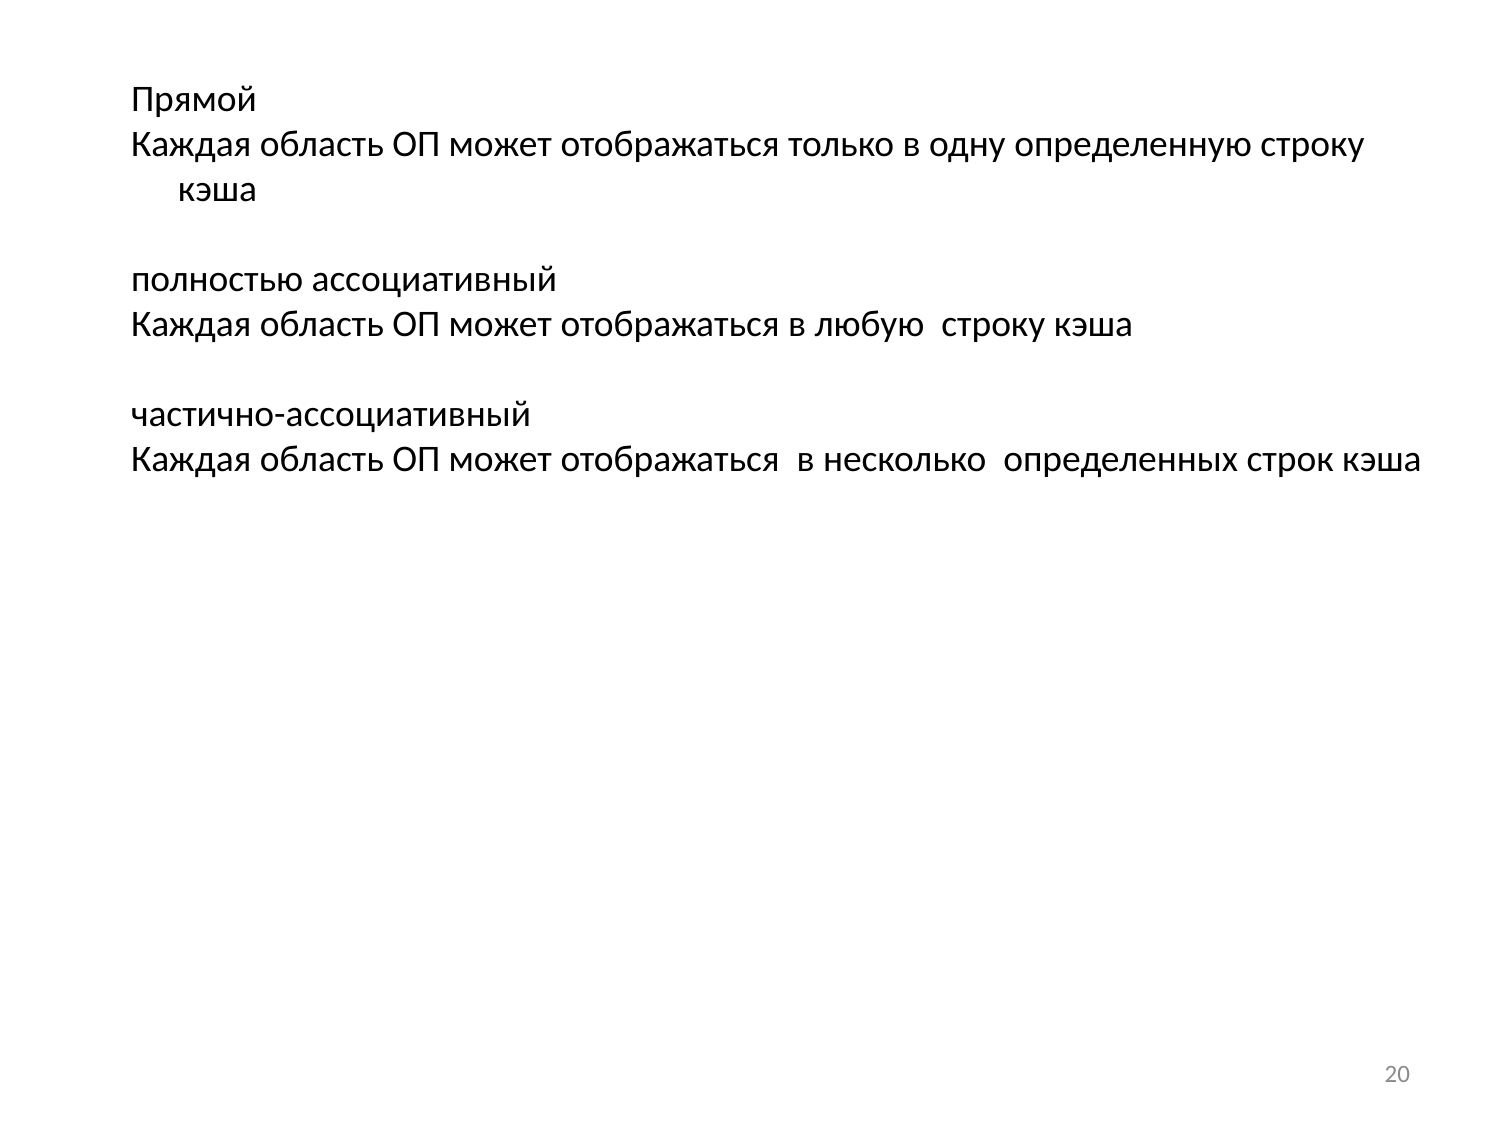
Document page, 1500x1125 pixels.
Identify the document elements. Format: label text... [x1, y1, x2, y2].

text_box Прямой Каждая область ОП может отображаться только в одну определенную строку кэша полностью ассоциативный Каждая область ОП может отображаться в любую строку кэша частично-ассоциативный Каждая область ОП может отображаться в несколько определенных строк кэша [41, 66, 1459, 577]
slide_number 20 [1074, 1042, 1425, 1103]
